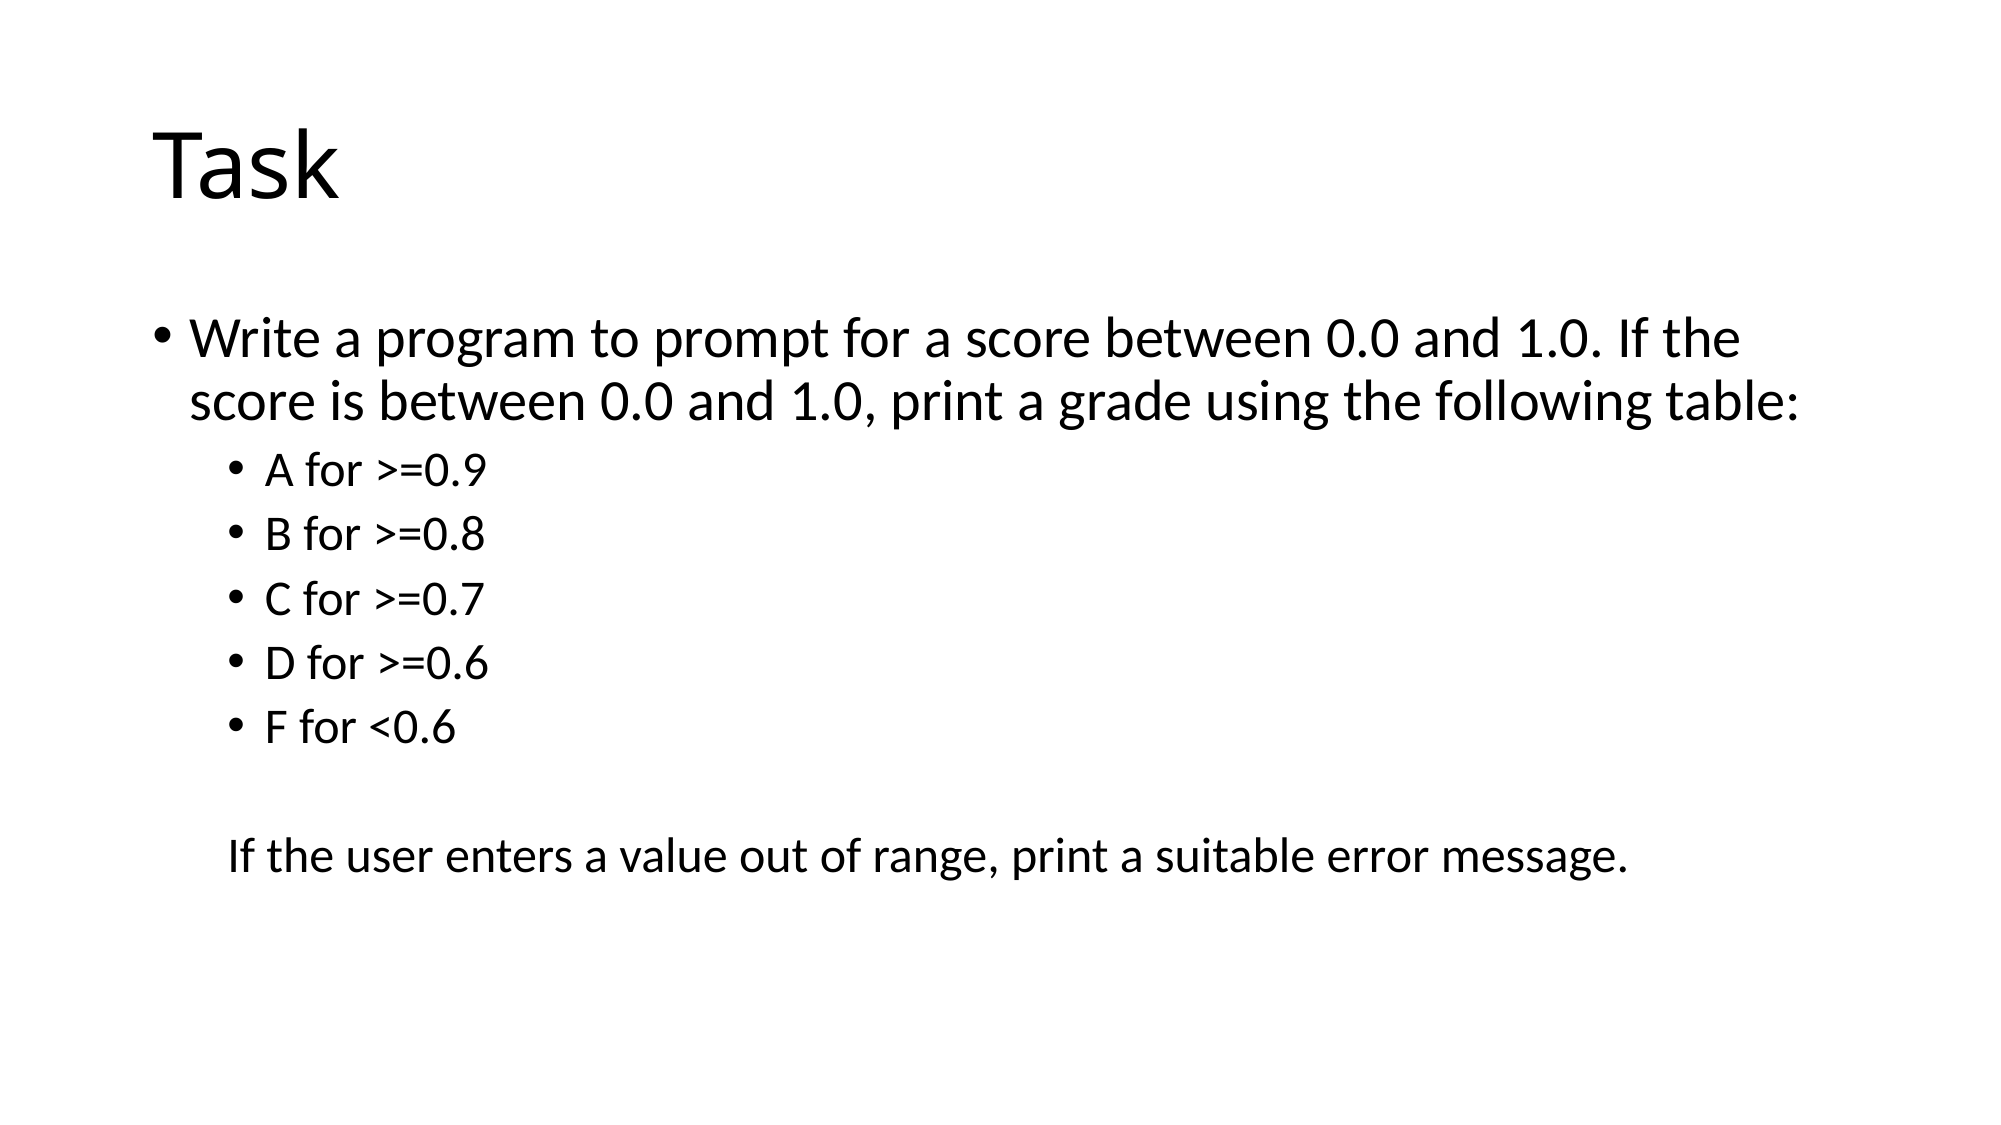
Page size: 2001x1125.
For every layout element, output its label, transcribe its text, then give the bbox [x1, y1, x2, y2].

title Task [137, 59, 1863, 278]
list Write a program to prompt for a score between 0.0 and 1.0. If the score is between 0.0 and 1.0, print a grade using the following table: A for >=0.9 B for >=0.8 C for >=0.7 D for >=0.6 F for <0.6 If the user enters a value out of range, print a suitable error message. [137, 299, 1863, 1014]
